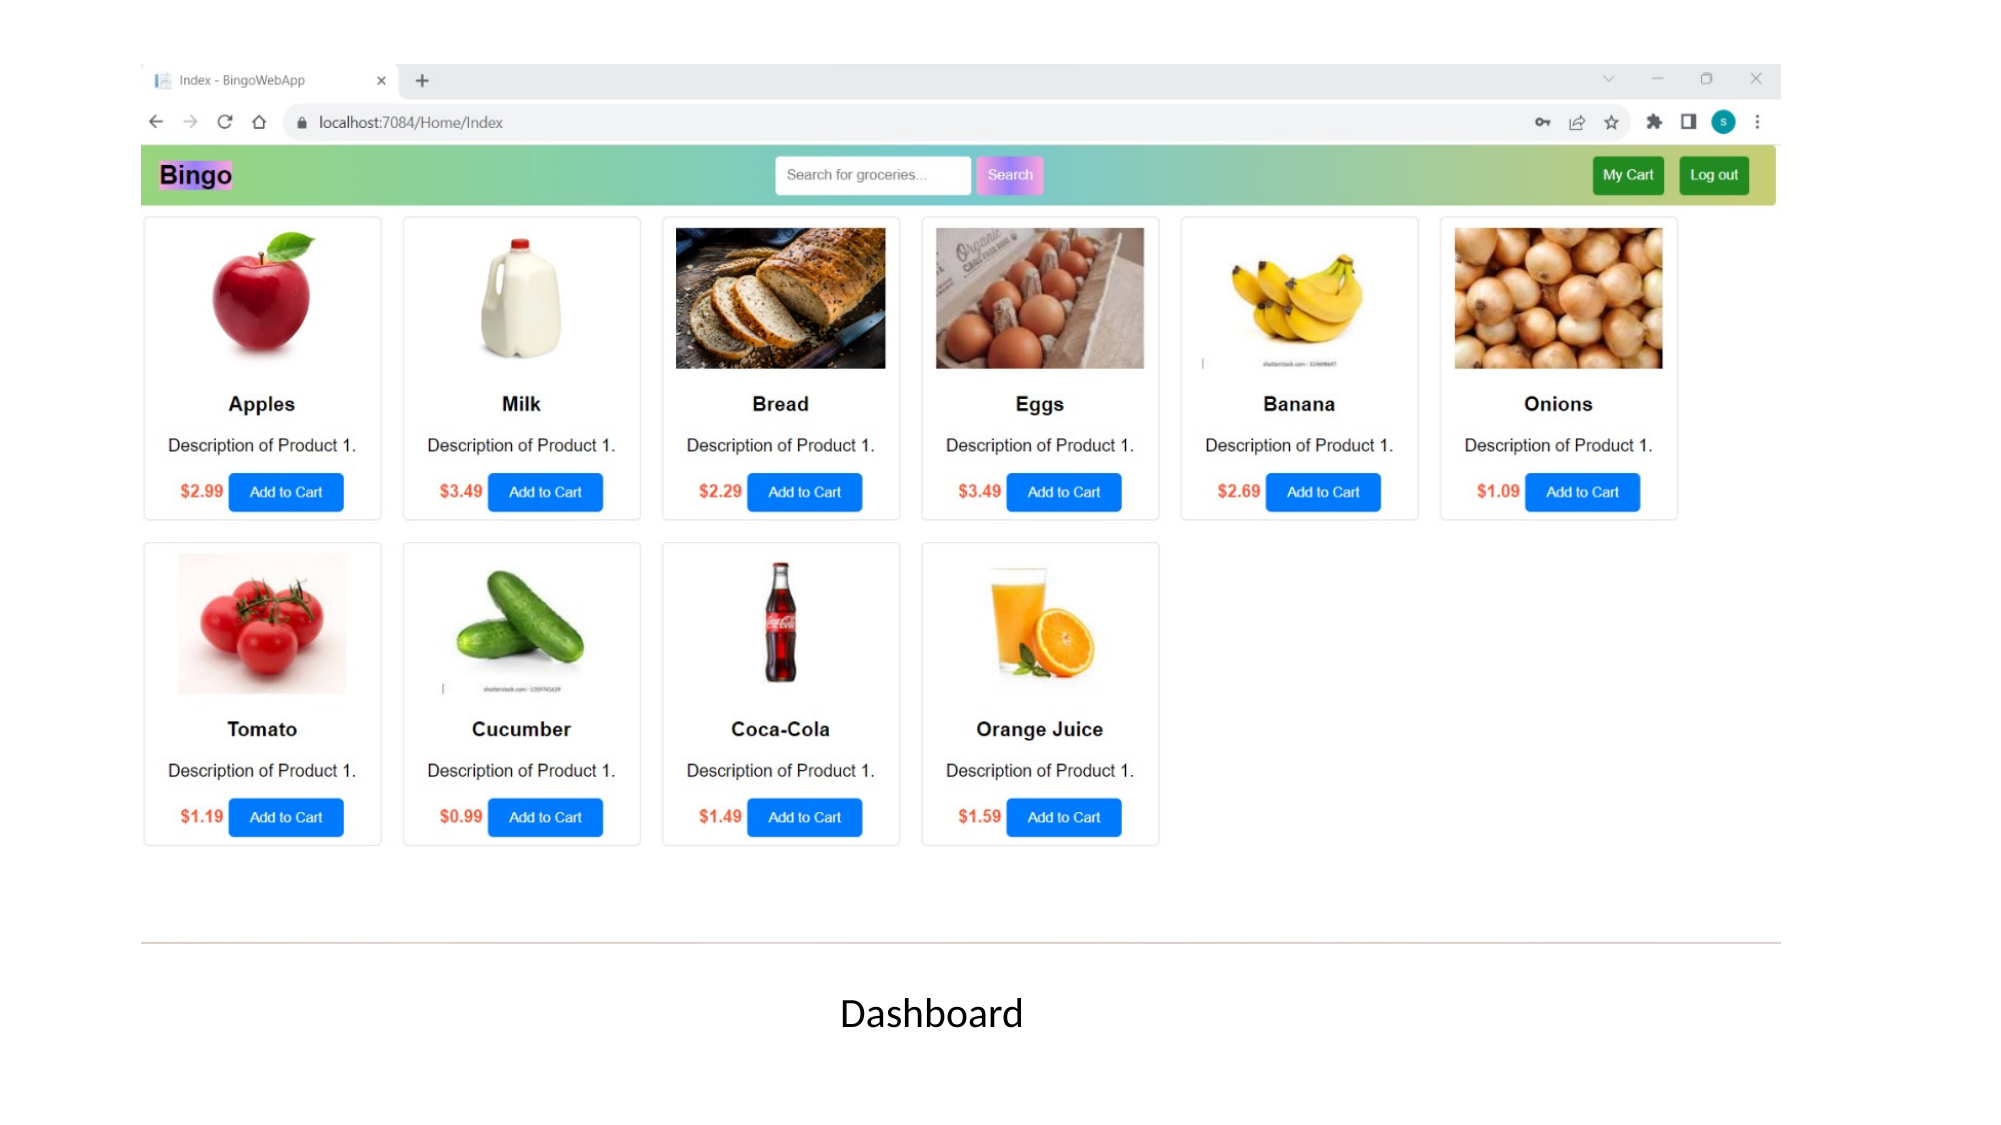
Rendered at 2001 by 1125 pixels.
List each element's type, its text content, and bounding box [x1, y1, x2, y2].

picture [141, 64, 1781, 944]
text_box Dashboard [825, 978, 1437, 1044]
